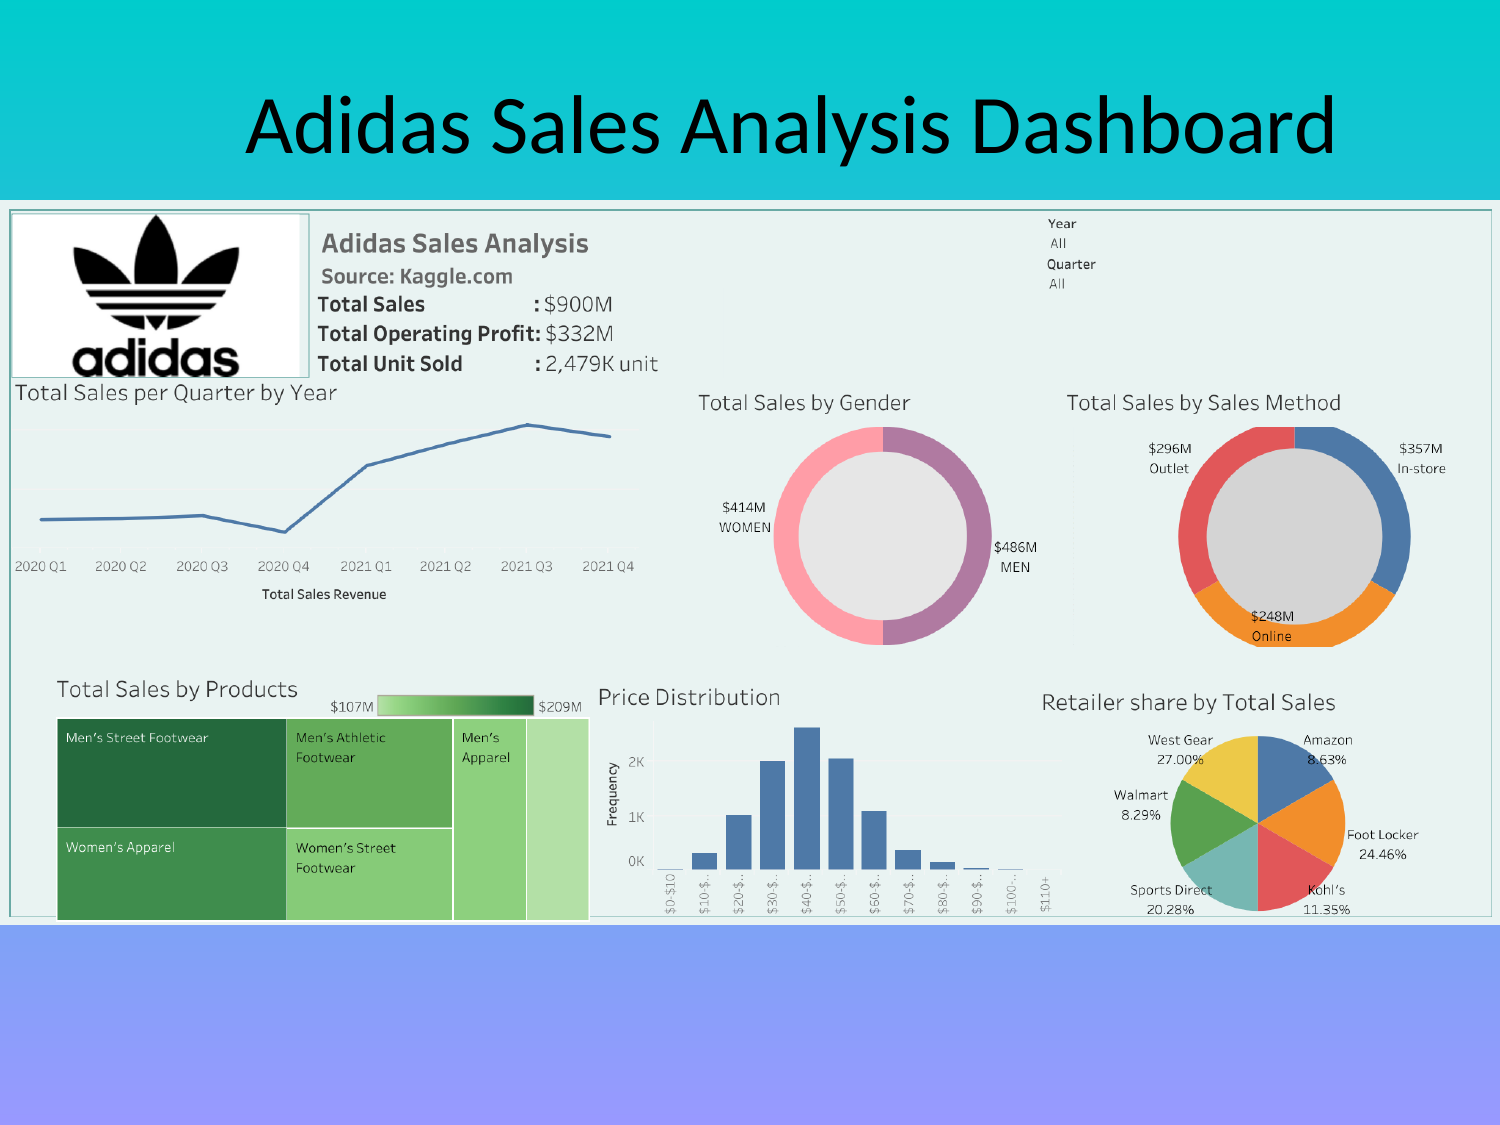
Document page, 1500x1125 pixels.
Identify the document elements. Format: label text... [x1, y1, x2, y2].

text_box Adidas Sales Analysis Dashboard [230, 62, 1354, 178]
picture [0, 200, 1500, 925]
